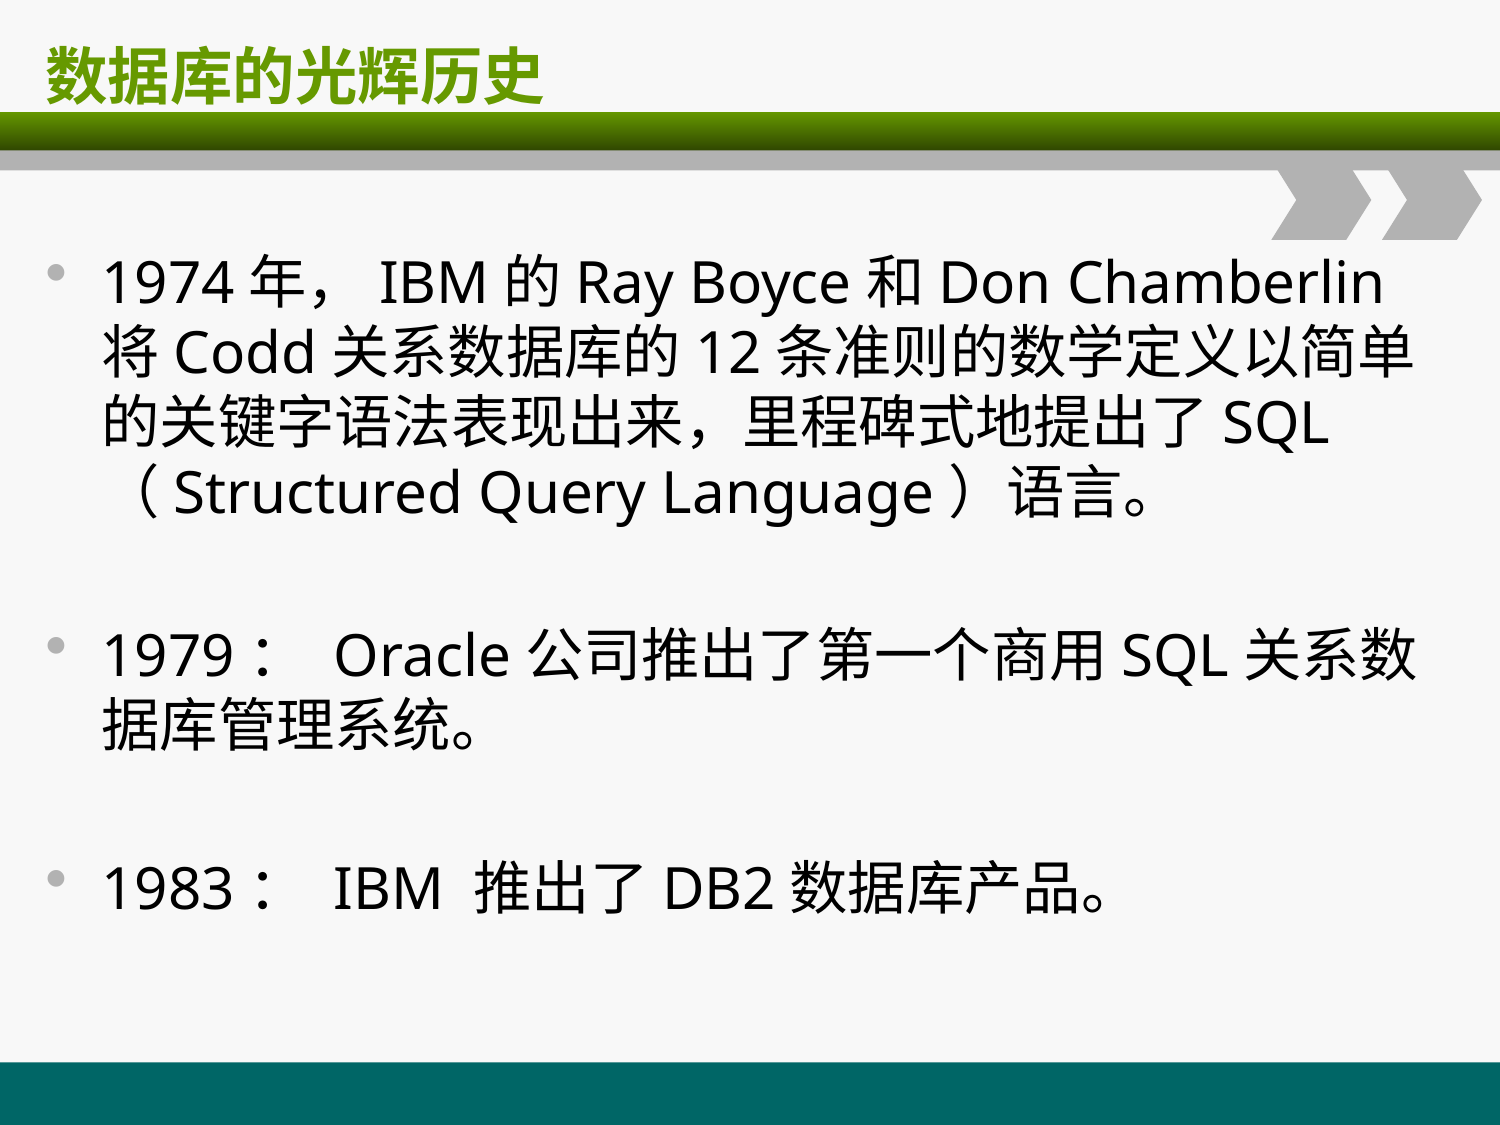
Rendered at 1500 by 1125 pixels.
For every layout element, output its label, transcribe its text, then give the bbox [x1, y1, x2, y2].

list 1974年，IBM的Ray Boyce和Don Chamberlin将Codd关系数据库的12条准则的数学定义以简单的关键字语法表现出来，里程碑式地提出了SQL（Structured Query Language）语言。 1979： Oracle公司推出了第一个商用SQL关系数据库管理系统。 1983： IBM 推出了DB2数据库产品。 [30, 237, 1447, 1050]
title 数据库的光辉历史 [30, 24, 1463, 125]
